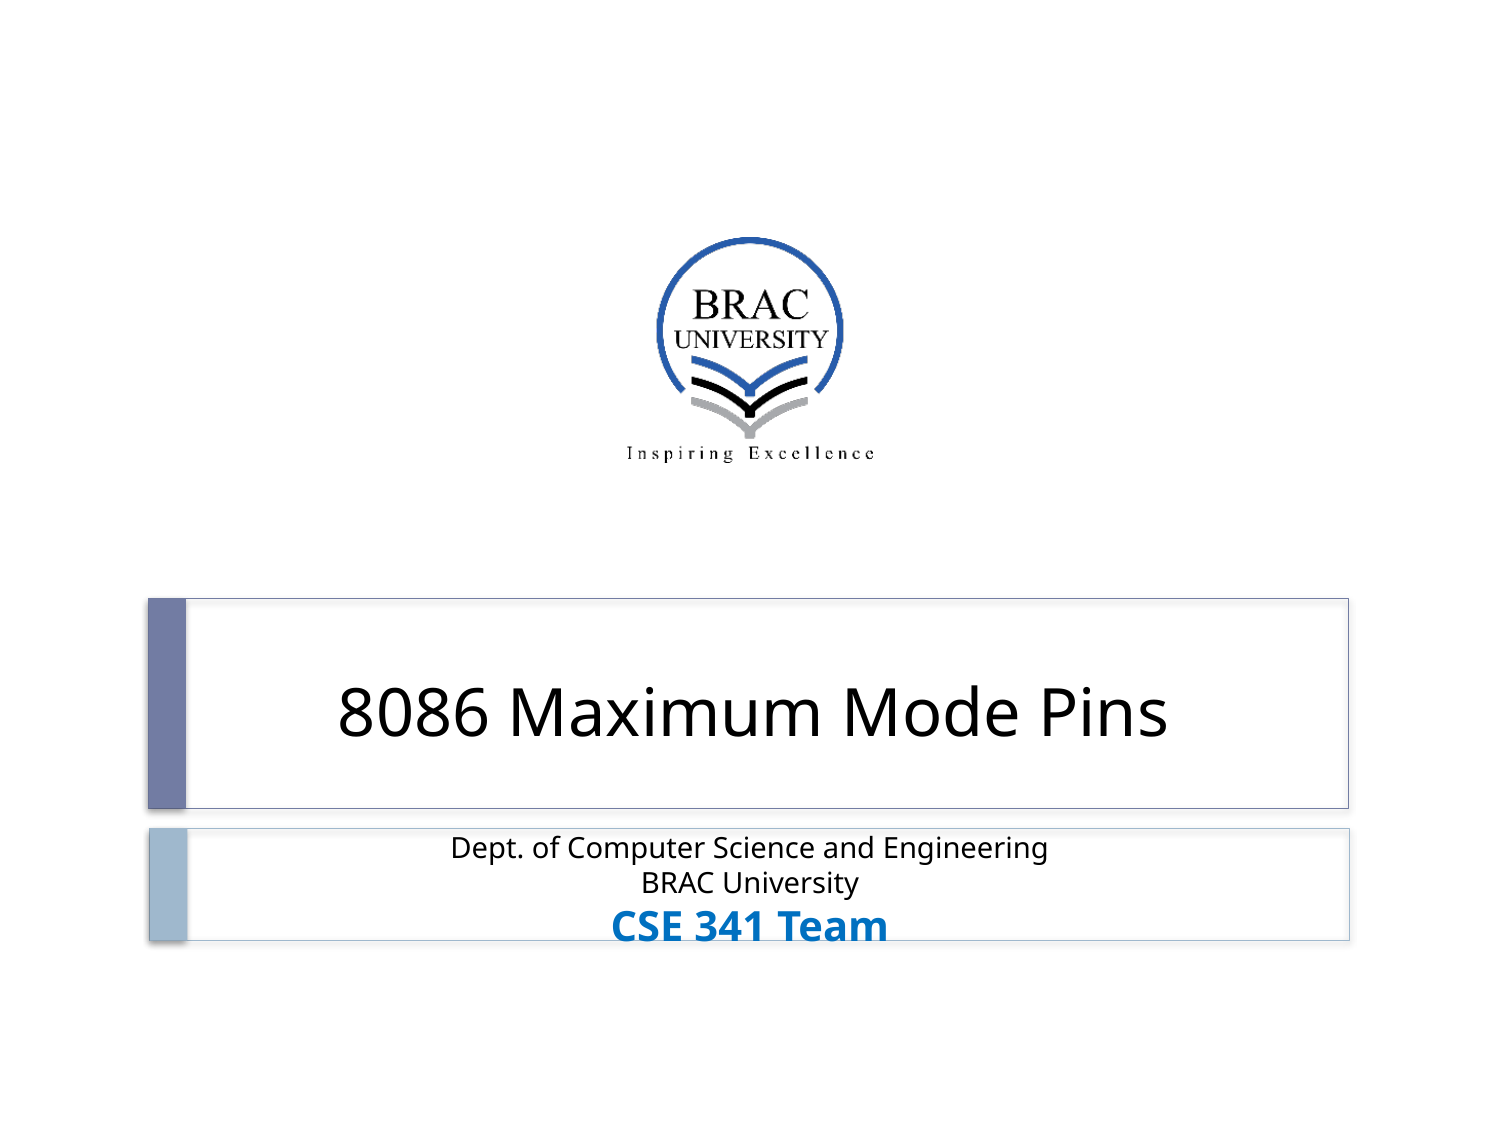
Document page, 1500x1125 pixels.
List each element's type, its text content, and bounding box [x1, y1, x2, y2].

text_box 8086 Maximum Mode Pins [12, 662, 1500, 758]
title Dept. of Computer Science and Engineering BRAC University CSE 341 Team [187, 758, 1313, 825]
picture [627, 237, 873, 463]
